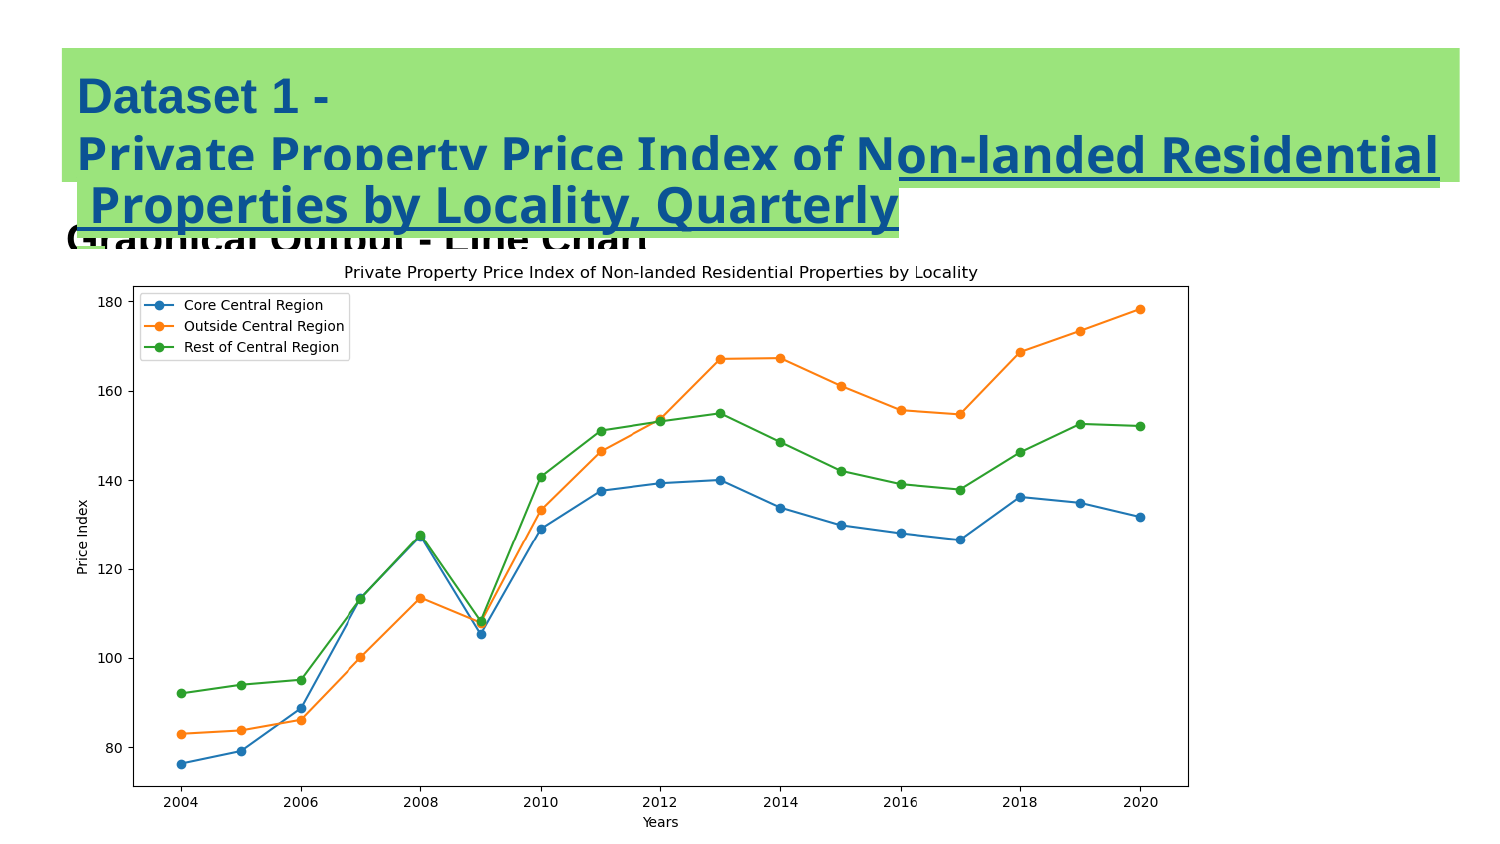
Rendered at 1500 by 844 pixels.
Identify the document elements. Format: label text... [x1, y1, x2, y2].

title Dataset 1 - Private Property Price Index of Non-landed Residential Properties by Locality, Quarterly [61, 48, 1460, 182]
picture [65, 248, 1201, 833]
list Graphical Output - Line Chart [51, 189, 1449, 750]
